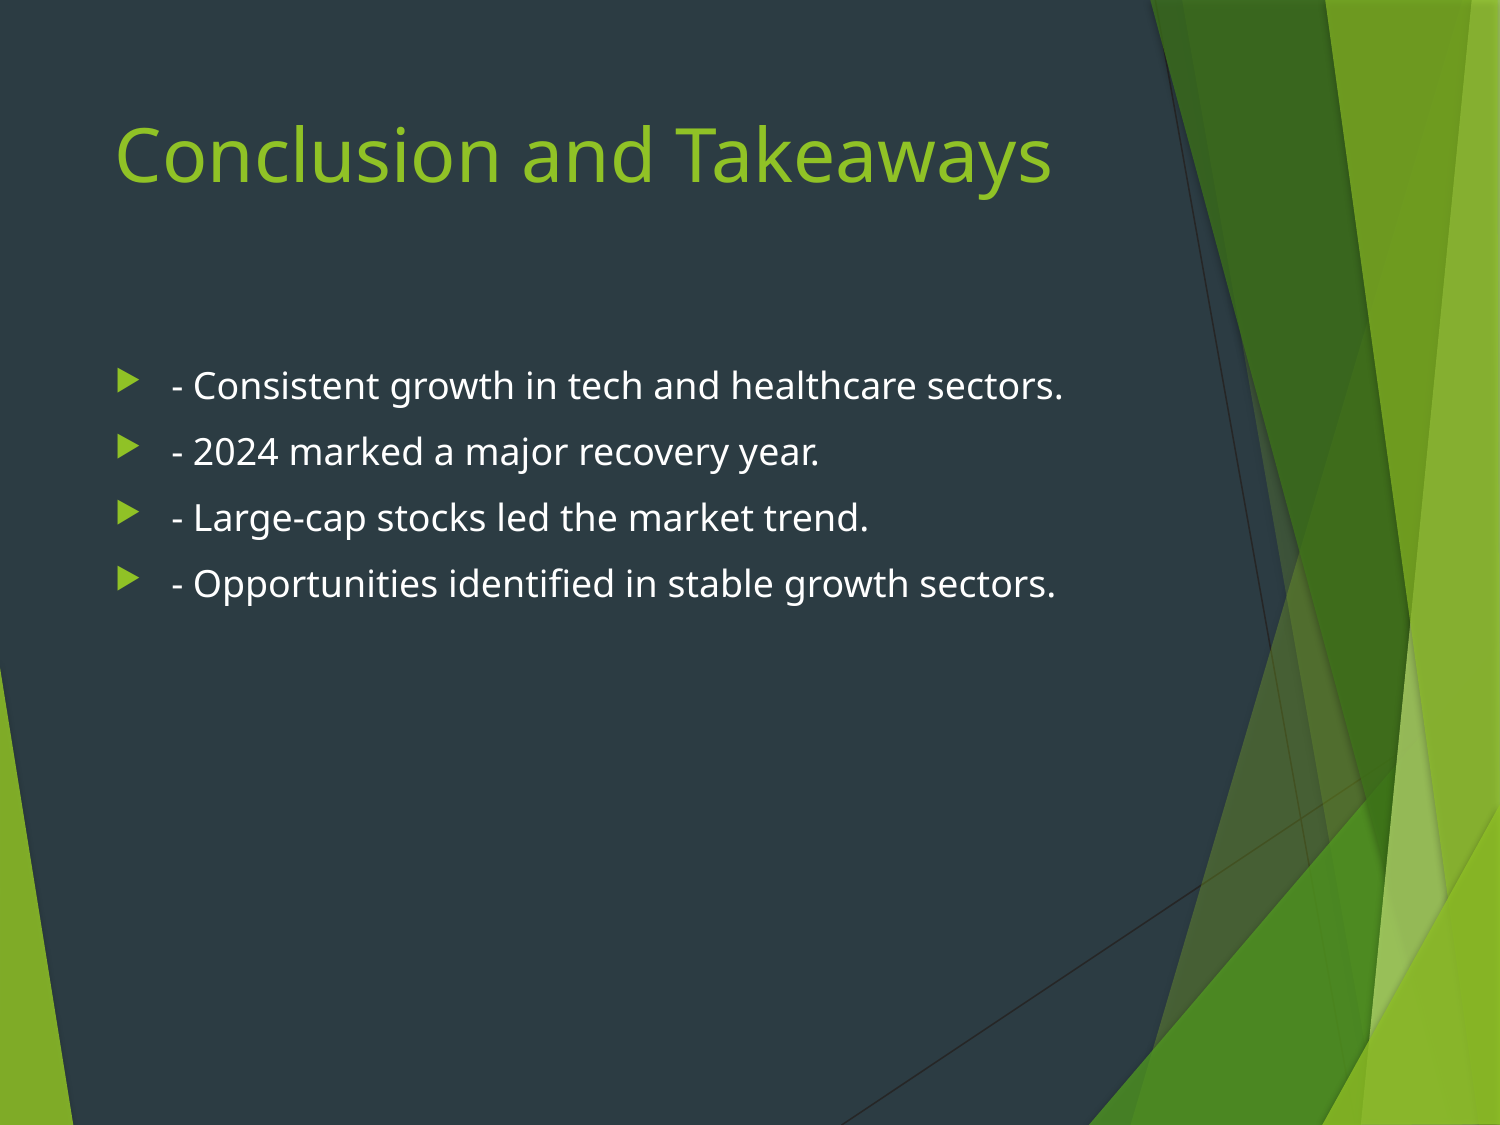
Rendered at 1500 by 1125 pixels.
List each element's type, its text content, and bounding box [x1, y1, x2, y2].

list - Consistent growth in tech and healthcare sectors. - 2024 marked a major recovery year. - Large-cap stocks led the market trend. - Opportunities identified in stable growth sectors. [99, 354, 1142, 992]
title Conclusion and Takeaways [99, 99, 1142, 317]
